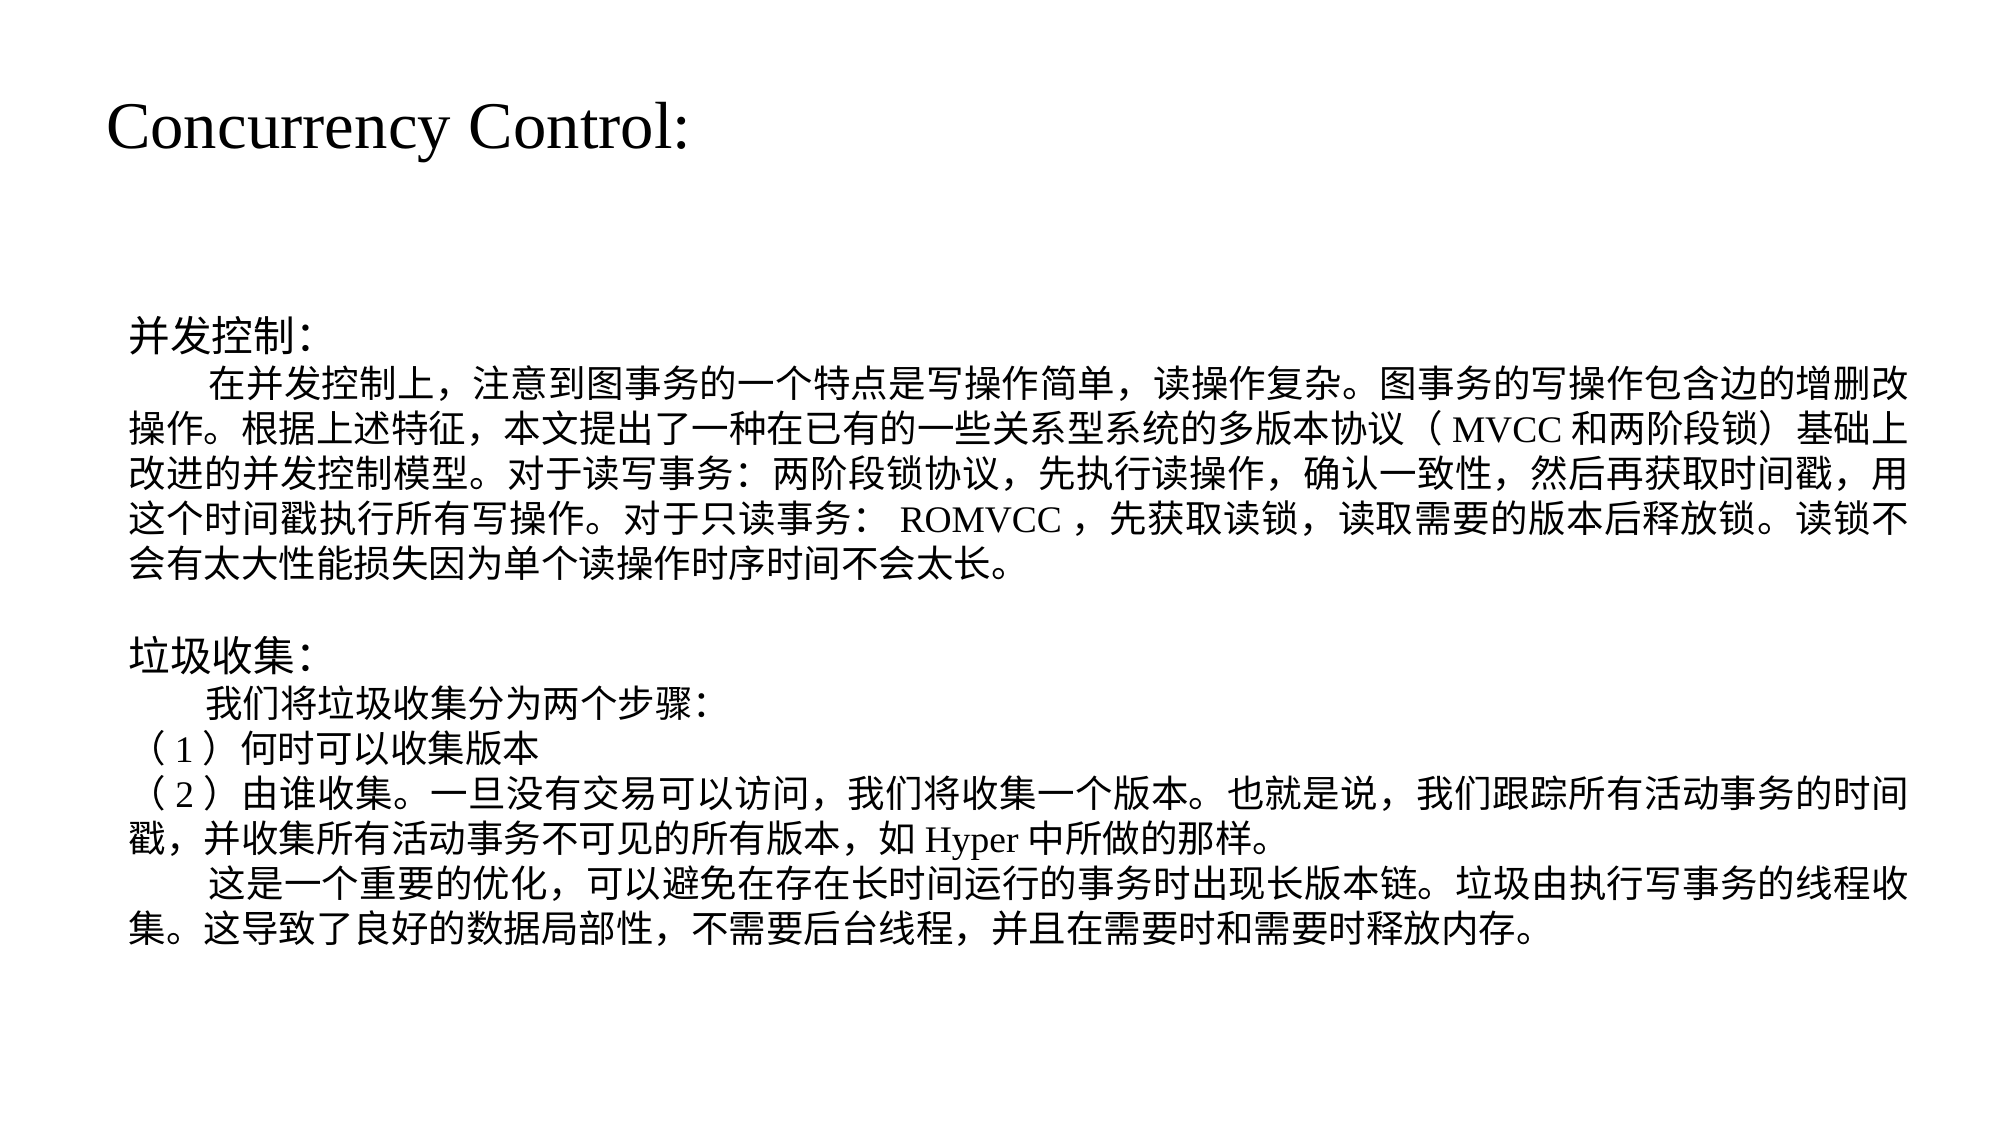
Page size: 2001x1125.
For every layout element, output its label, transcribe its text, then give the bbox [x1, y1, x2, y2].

title Concurrency Control: [91, 70, 737, 183]
text_box 并发控制： 在并发控制上，注意到图事务的一个特点是写操作简单，读操作复杂。图事务的写操作包含边的增删改操作。根据上述特征，本文提出了一种在已有的一些关系型系统的多版本协议（MVCC和两阶段锁）基础上改进的并发控制模型。对于读写事务：两阶段锁协议，先执行读操作，确认一致性，然后再获取时间戳，用这个时间戳执行所有写操作。对于只读事务：ROMVCC，先获取读锁，读取需要的版本后释放锁。读锁不会有太大性能损失因为单个读操作时序时间不会太长。 垃圾收集： 我们将垃圾收集分为两个步骤： （1）何时可以收集版本 （2）由谁收集。一旦没有交易可以访问，我们将收集一个版本。也就是说，我们跟踪所有活动事务的时间戳，并收集所有活动事务不可见的所有版本，如Hyper中所做的那样。 这是一个重要的优化，可以避免在存在长时间运行的事务时出现长版本链。垃圾由执行写事务的线程收集。这导致了良好的数据局部性，不需要后台线程，并且在需要时和需要时释放内存。 [113, 302, 1924, 958]
